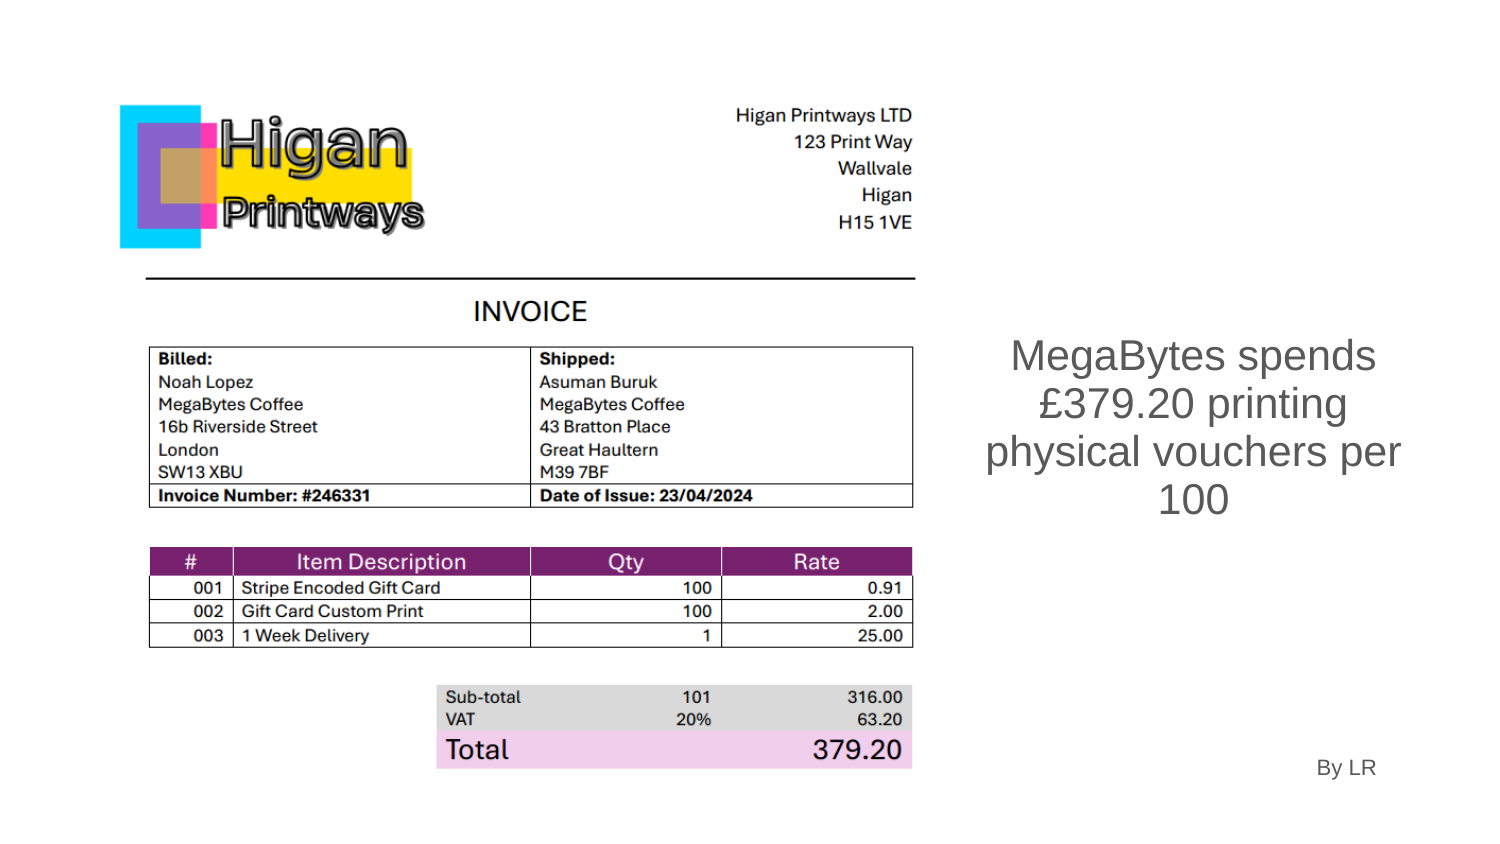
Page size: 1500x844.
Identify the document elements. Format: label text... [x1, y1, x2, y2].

subtitle MegaBytes spends £379.20 printing physical vouchers per 100 [982, 316, 1442, 542]
list By LR [1301, 741, 1463, 812]
picture [47, 39, 978, 792]
